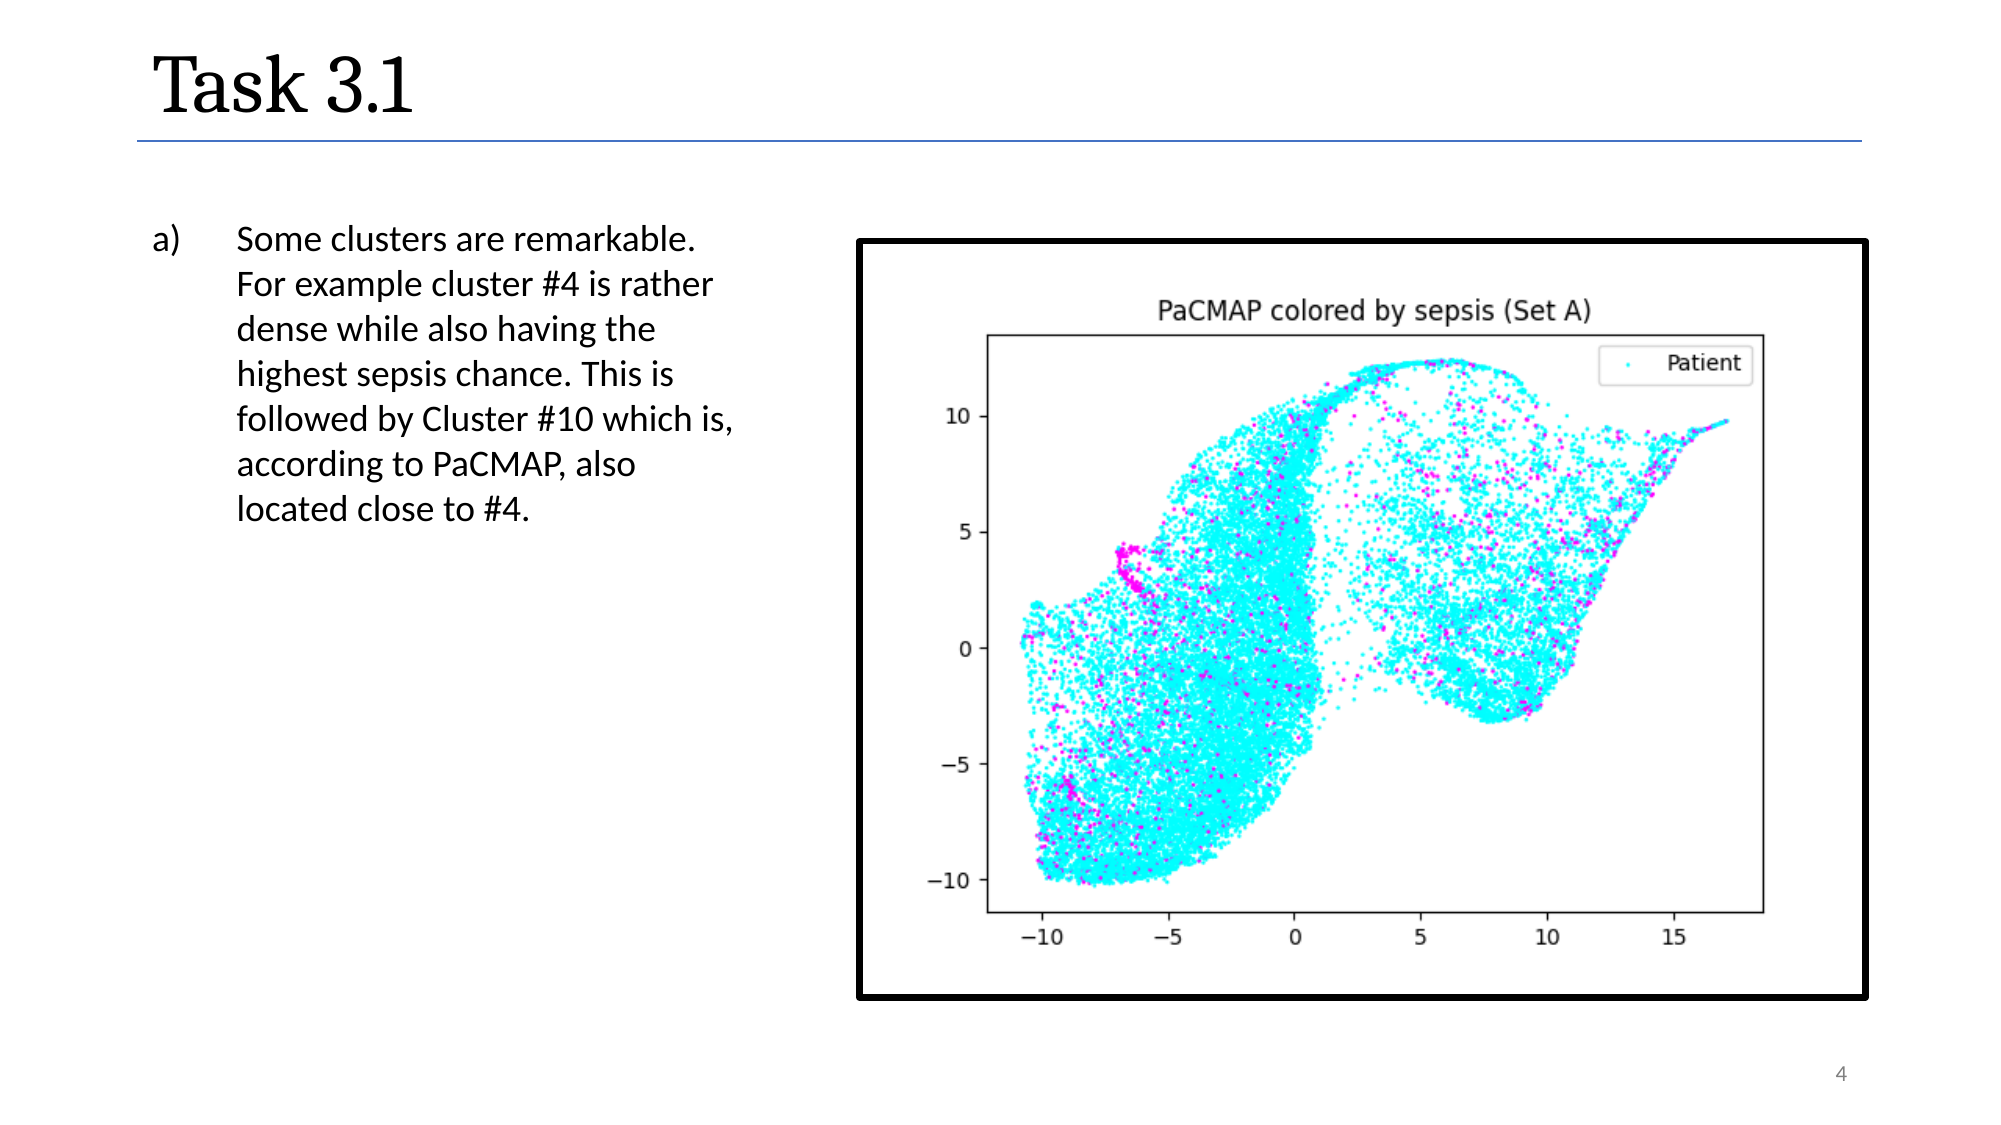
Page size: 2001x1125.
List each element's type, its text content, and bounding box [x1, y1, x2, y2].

slide_number 4 [1513, 1042, 1863, 1103]
text_box Some clusters are remarkable. For example cluster #4 is rather dense while also having the highest sepsis chance. This is followed by Cluster #10 which is, according to PaCMAP, also located close to #4. [137, 206, 757, 536]
picture [862, 244, 1863, 995]
title Task 3.1 [137, 0, 1863, 170]
